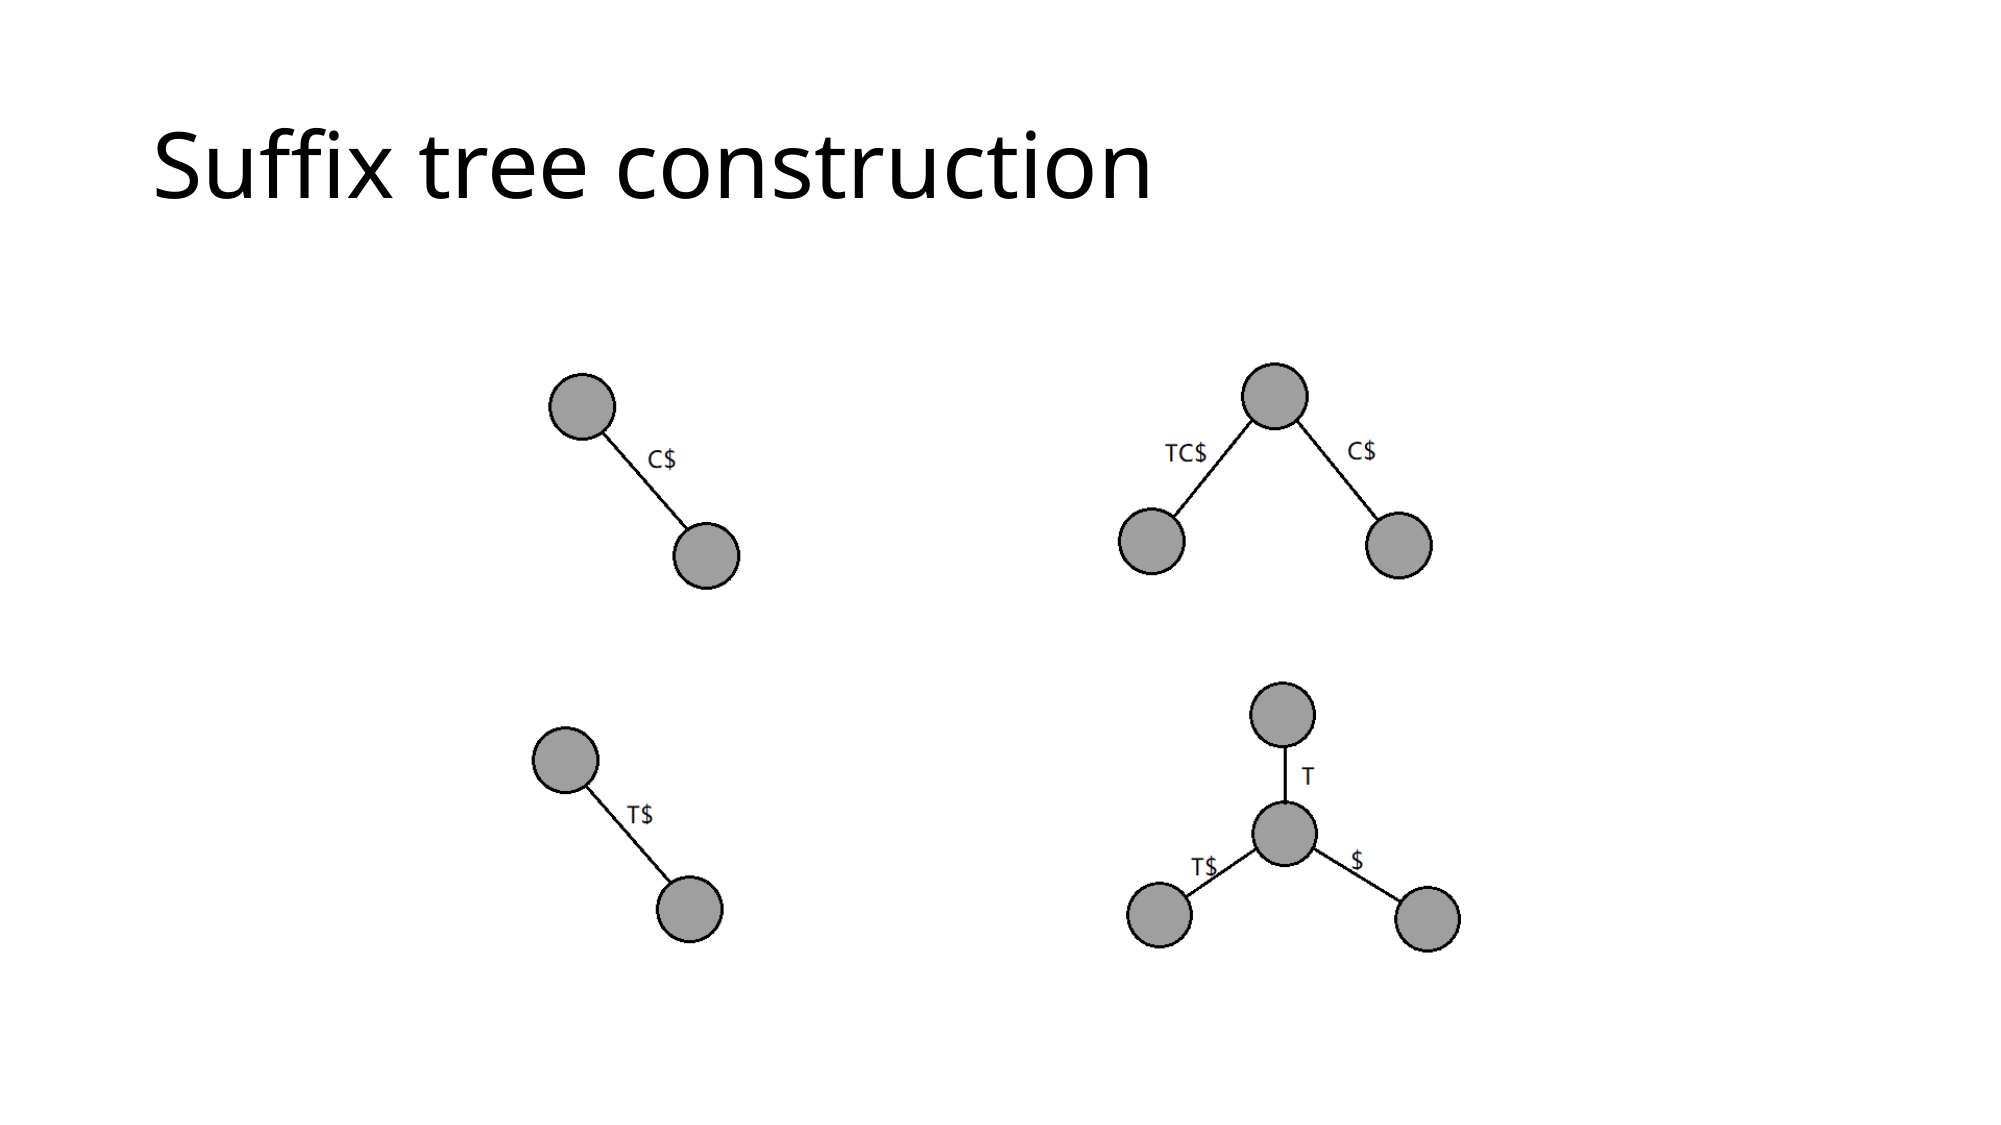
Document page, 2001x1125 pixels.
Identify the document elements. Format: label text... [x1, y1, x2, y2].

title Suffix tree construction [137, 59, 1863, 278]
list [466, 301, 1534, 1012]
